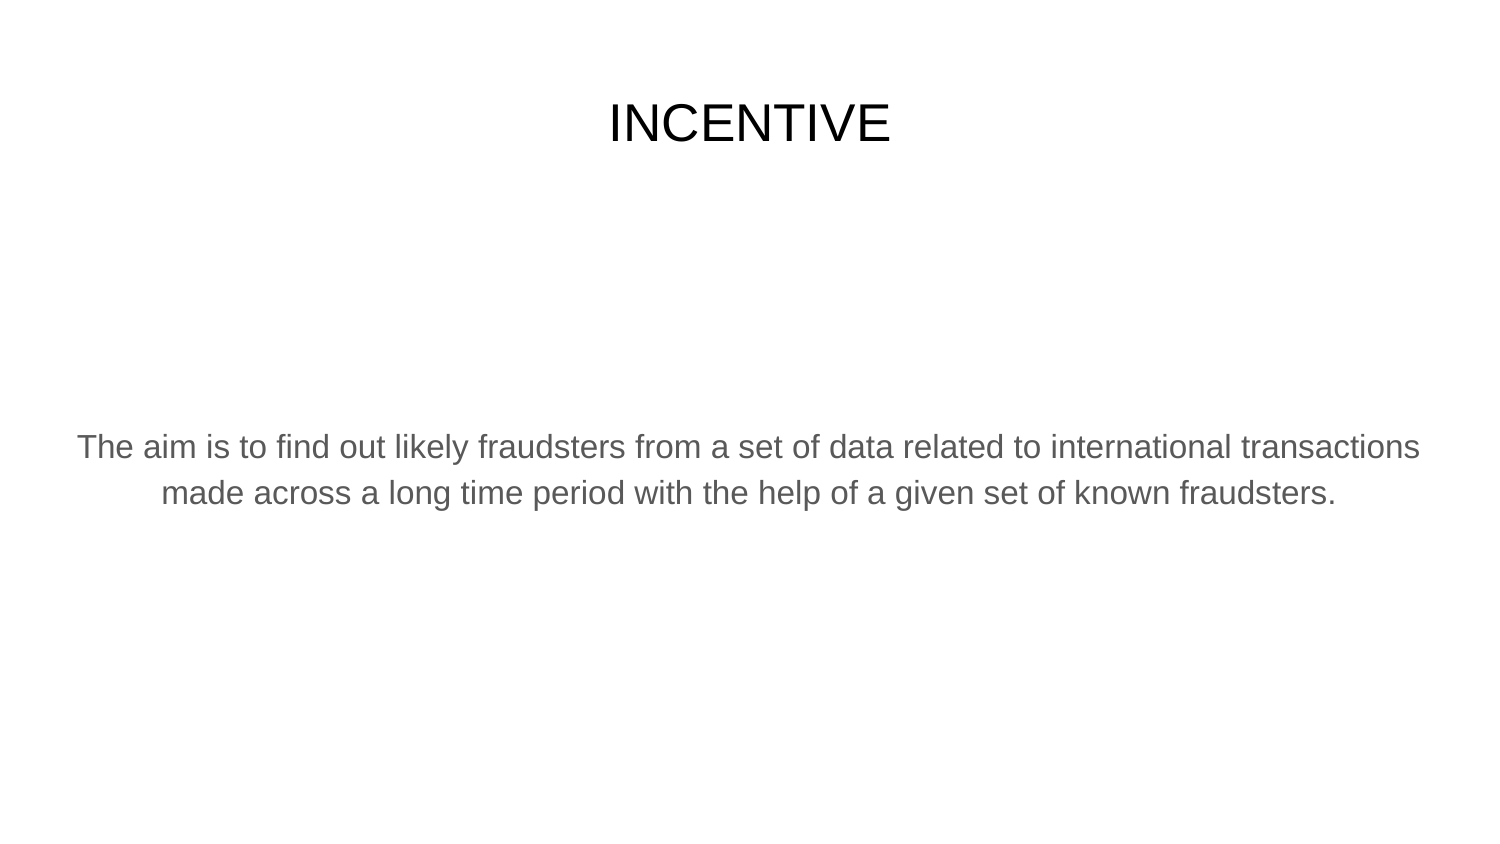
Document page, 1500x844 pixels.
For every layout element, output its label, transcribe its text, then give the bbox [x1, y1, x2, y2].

title INCENTIVE [51, 72, 1449, 167]
list The aim is to find out likely fraudsters from a set of data related to international transactions made across a long time period with the help of a given set of known fraudsters. [51, 404, 1449, 570]
